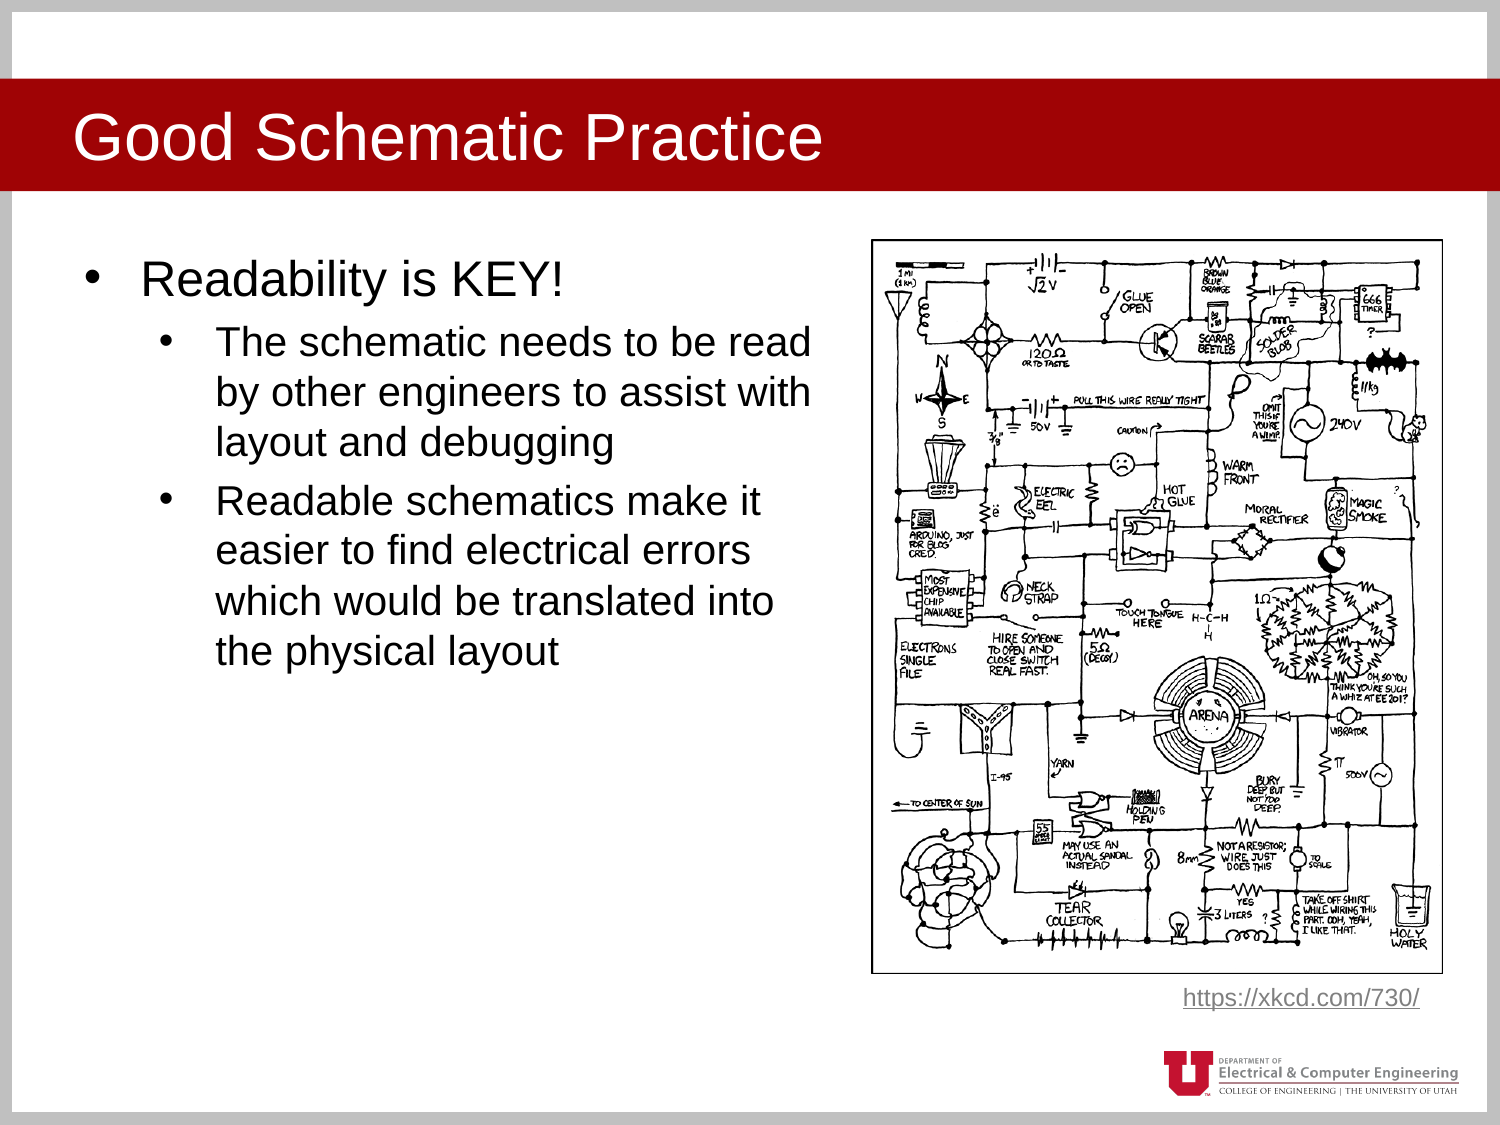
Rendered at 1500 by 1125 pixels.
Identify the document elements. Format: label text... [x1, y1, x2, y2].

picture [1163, 1051, 1459, 1096]
text_box [0, 0, 1500, 78]
text_box Readability is KEY! The schematic needs to be read by other engineers to assist with layout and debugging Readable schematics make it easier to find electrical errors which would be translated into the physical layout [69, 239, 857, 1052]
text_box [0, 78, 1500, 192]
text_box [0, 192, 1500, 1125]
text_box Good Schematic Practice [58, 84, 1418, 184]
text_box https://xkcd.com/730/ [871, 982, 1442, 1022]
picture [870, 239, 1443, 975]
